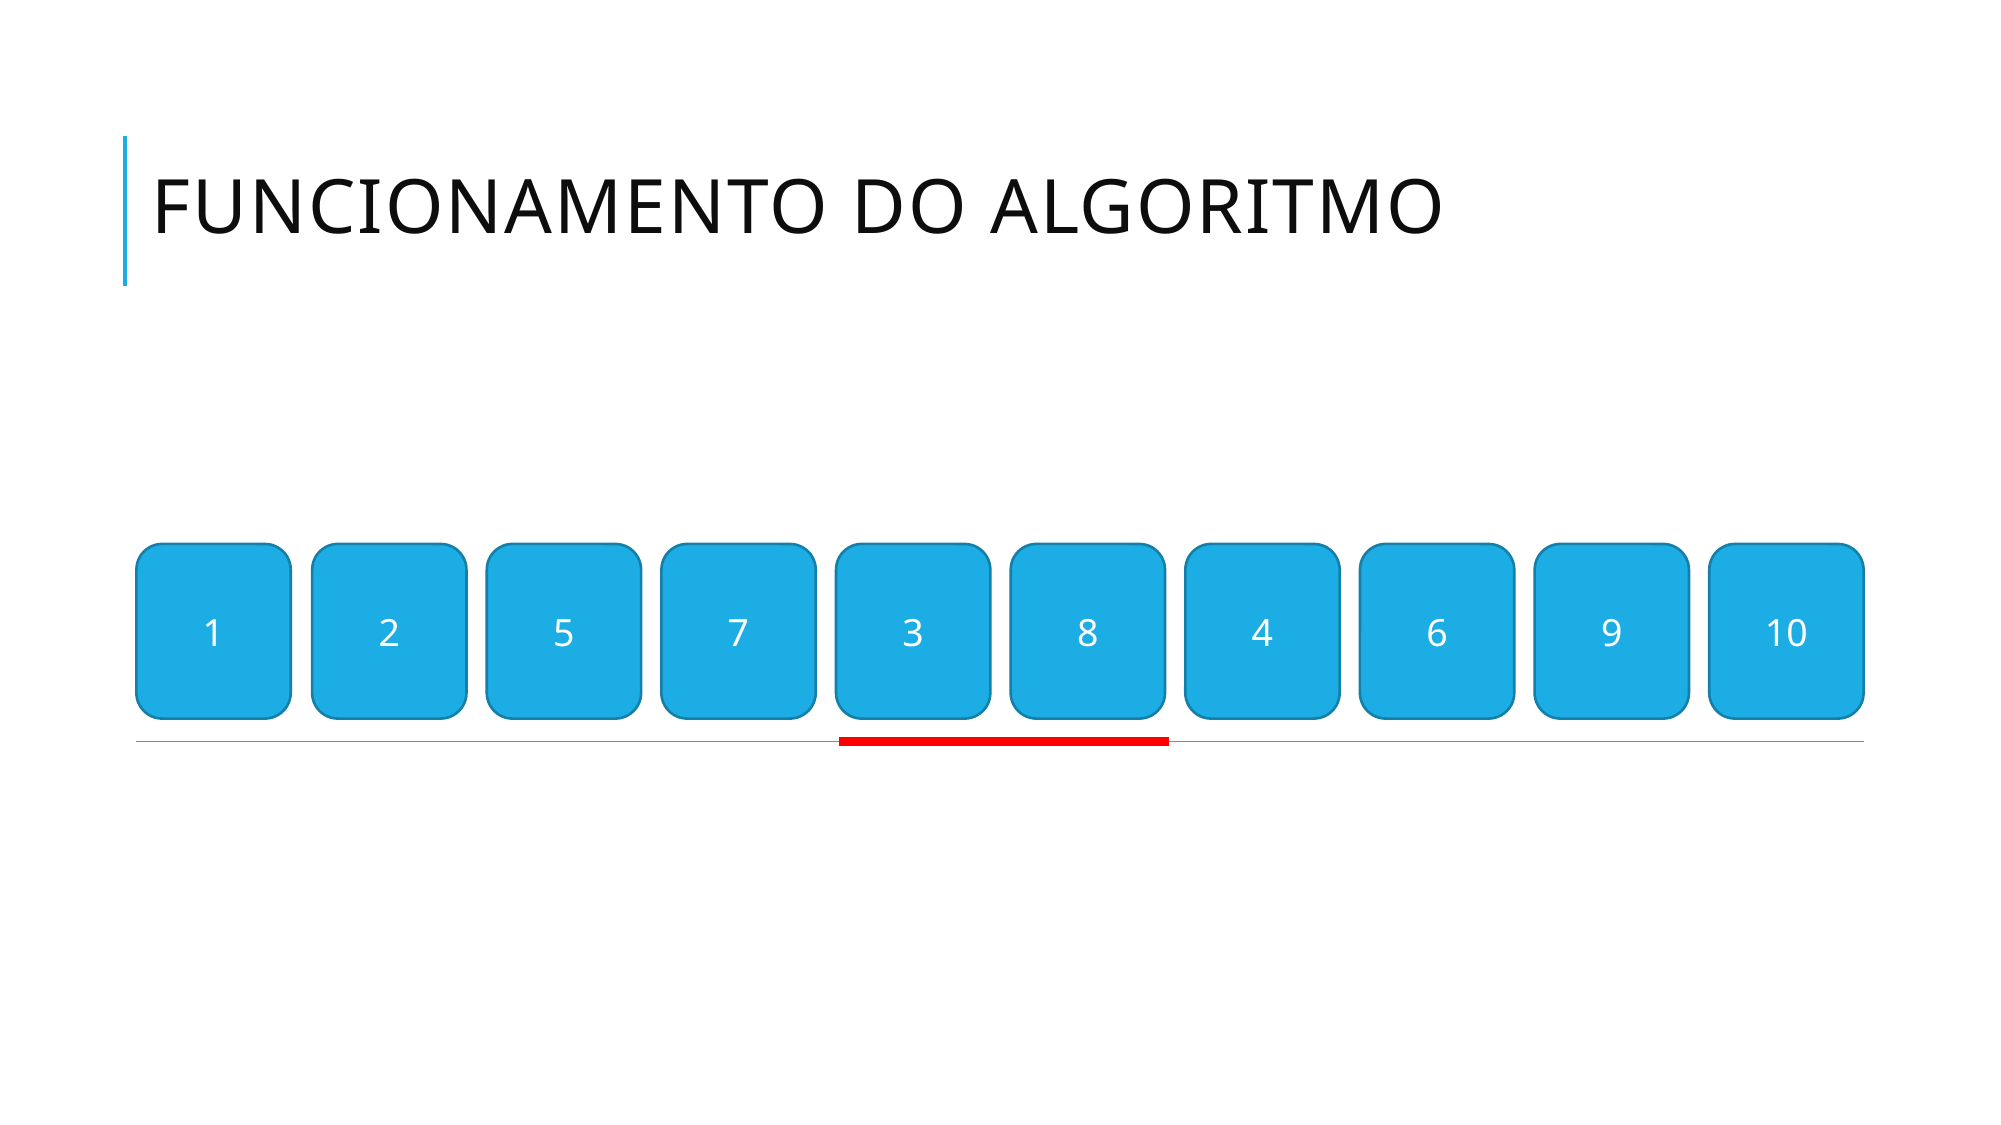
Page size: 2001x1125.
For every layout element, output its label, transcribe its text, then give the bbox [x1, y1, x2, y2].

text_box 7 [660, 542, 818, 720]
text_box 4 [1183, 542, 1341, 720]
text_box 8 [1009, 542, 1167, 720]
text_box 9 [1533, 542, 1691, 720]
text_box 10 [1707, 542, 1865, 720]
text_box 6 [1358, 542, 1516, 720]
text_box 5 [485, 542, 643, 720]
text_box 3 [834, 542, 992, 720]
text_box 1 [135, 542, 293, 720]
text_box 2 [310, 542, 468, 720]
title Funcionamento do algoritmo [136, 118, 1926, 305]
